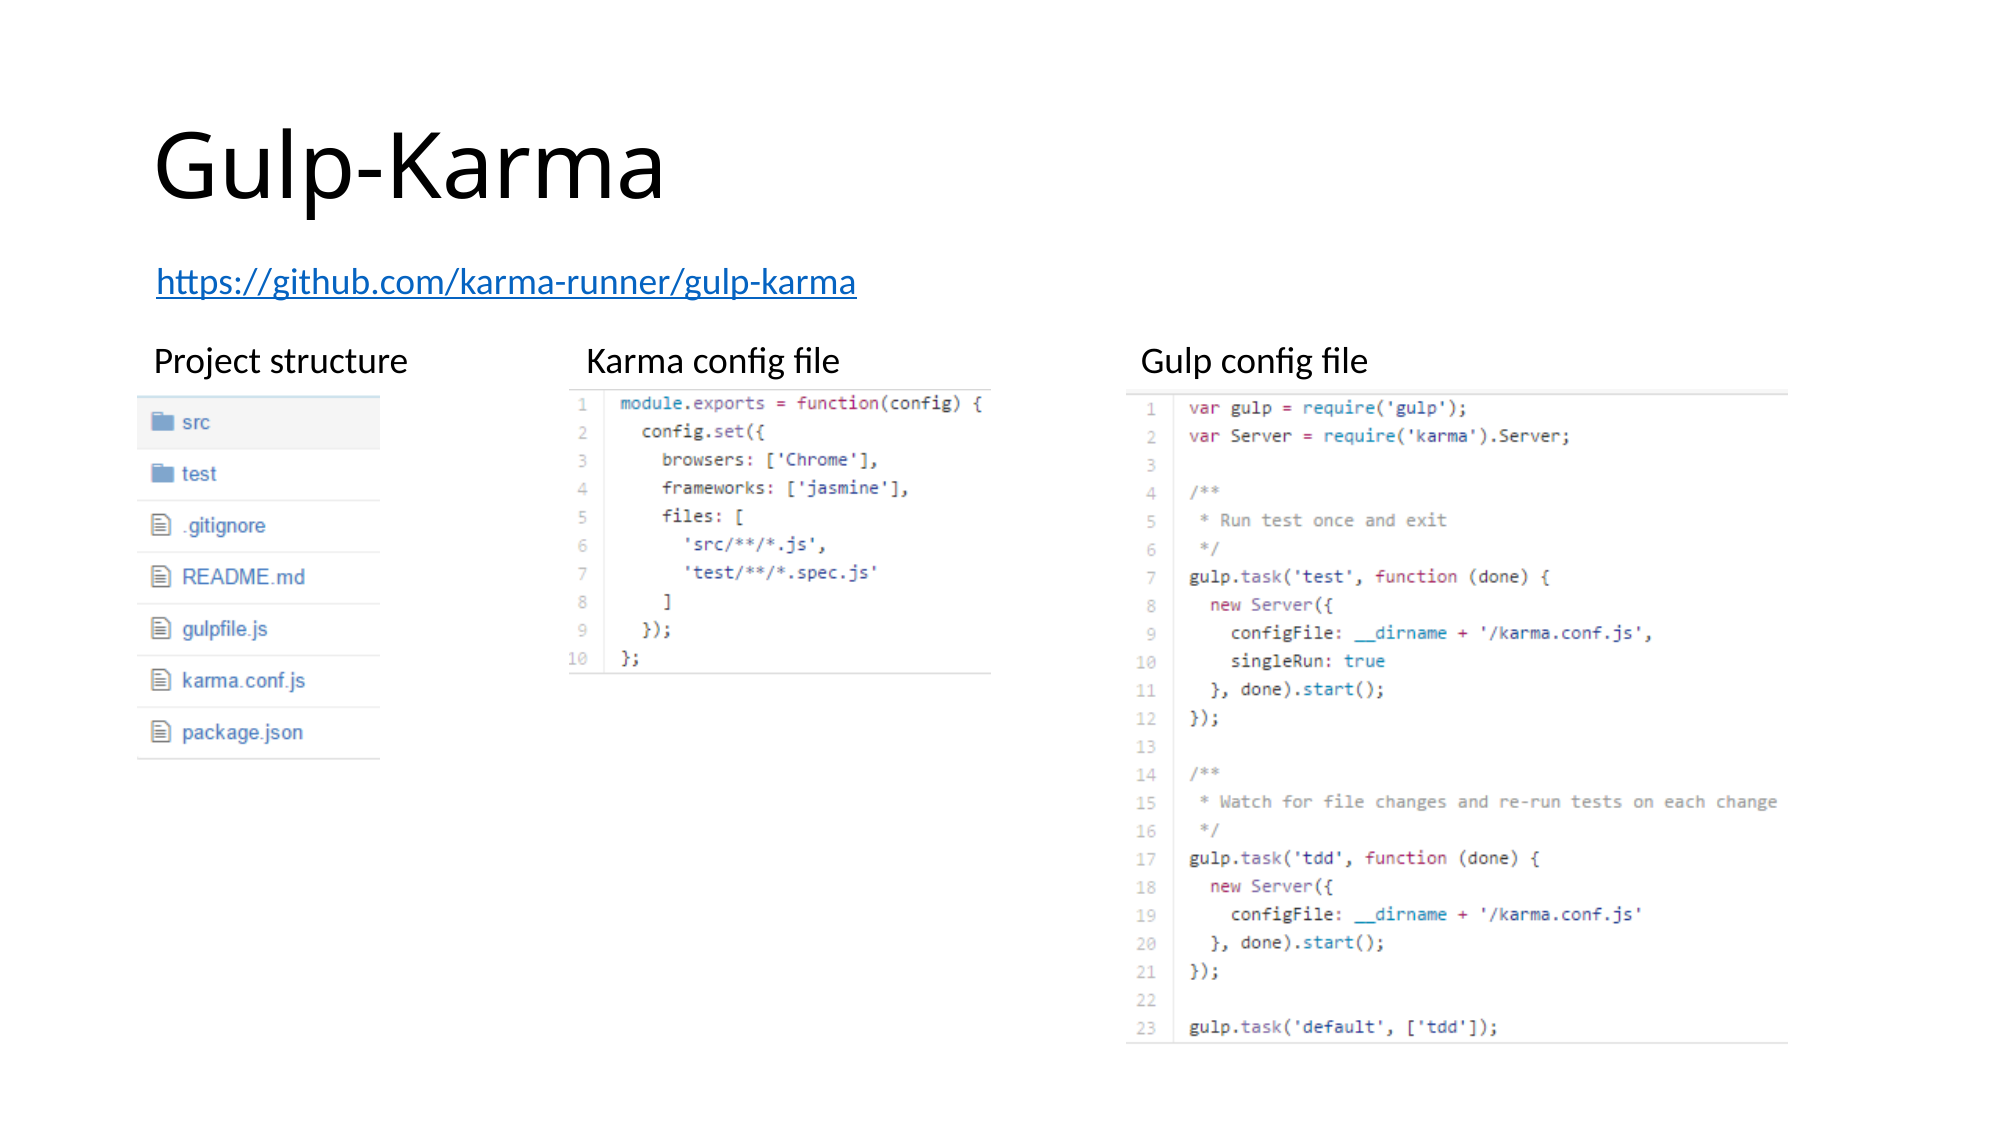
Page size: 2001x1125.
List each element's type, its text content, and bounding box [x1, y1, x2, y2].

text_box https://github.com/karma-runner/gulp-karma [141, 249, 873, 355]
title Gulp-Karma [137, 59, 1863, 278]
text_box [137, 328, 426, 763]
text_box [1124, 328, 1788, 1055]
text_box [569, 328, 991, 676]
